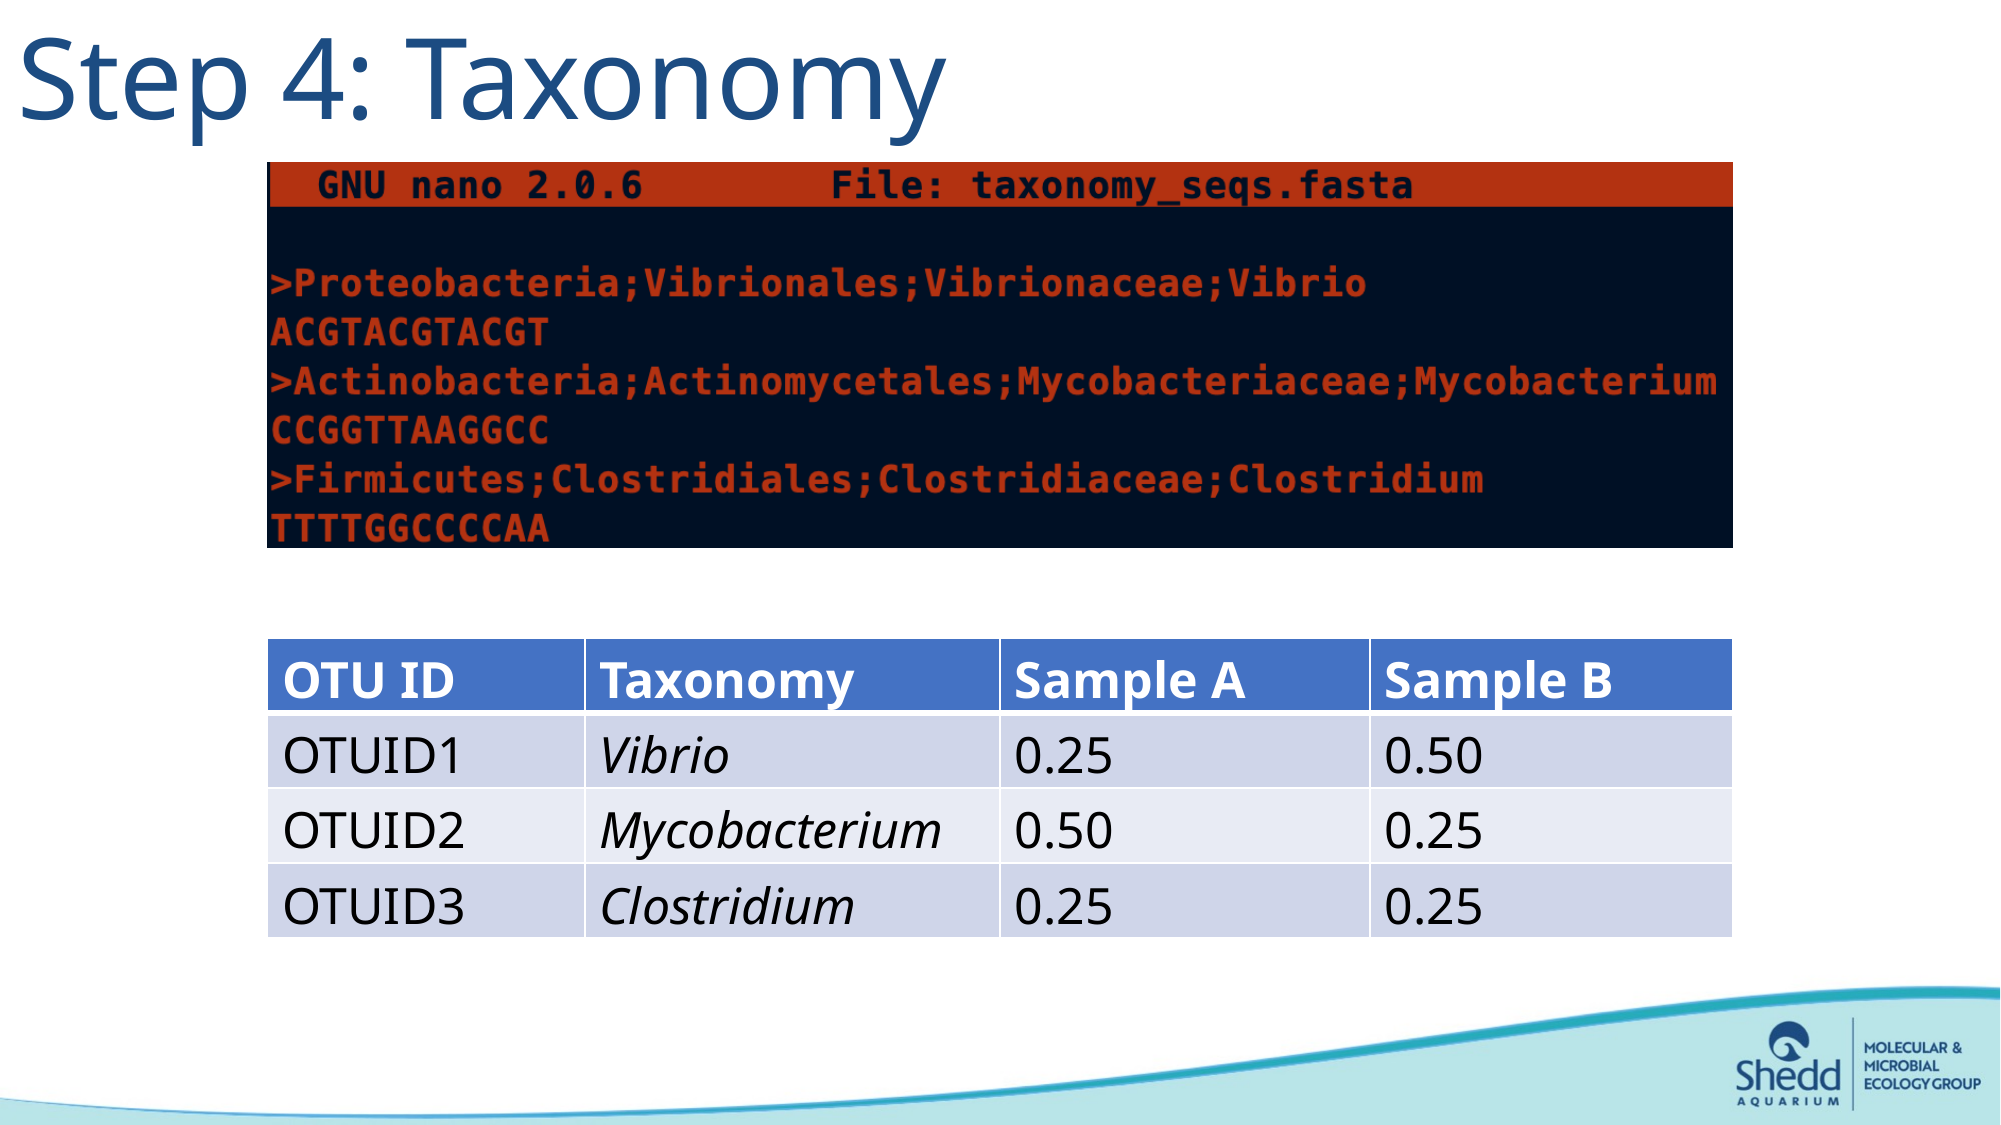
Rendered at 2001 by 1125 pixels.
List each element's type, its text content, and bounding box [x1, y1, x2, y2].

table_cell 0.25 [1001, 716, 1369, 787]
table_cell 0.25 [1371, 864, 1732, 937]
table_cell 0.25 [1371, 789, 1732, 862]
text_box Step 4: Taxonomy [2, 0, 963, 150]
table_cell Mycobacterium [586, 789, 999, 862]
table_cell 0.50 [1371, 716, 1732, 787]
table_cell Clostridium [586, 864, 999, 937]
table_cell 0.25 [1001, 864, 1369, 937]
table_cell Vibrio [586, 716, 999, 787]
table_header Taxonomy [586, 639, 999, 710]
table_cell OTUID2 [268, 789, 584, 862]
picture [0, 0, 2001, 1125]
table_cell OTUID3 [268, 864, 584, 937]
table_cell OTUID1 [268, 716, 584, 787]
table_header Sample A [1001, 639, 1369, 710]
table_header OTU ID [268, 639, 584, 710]
table_header Sample B [1371, 639, 1732, 710]
table_cell 0.50 [1001, 789, 1369, 862]
